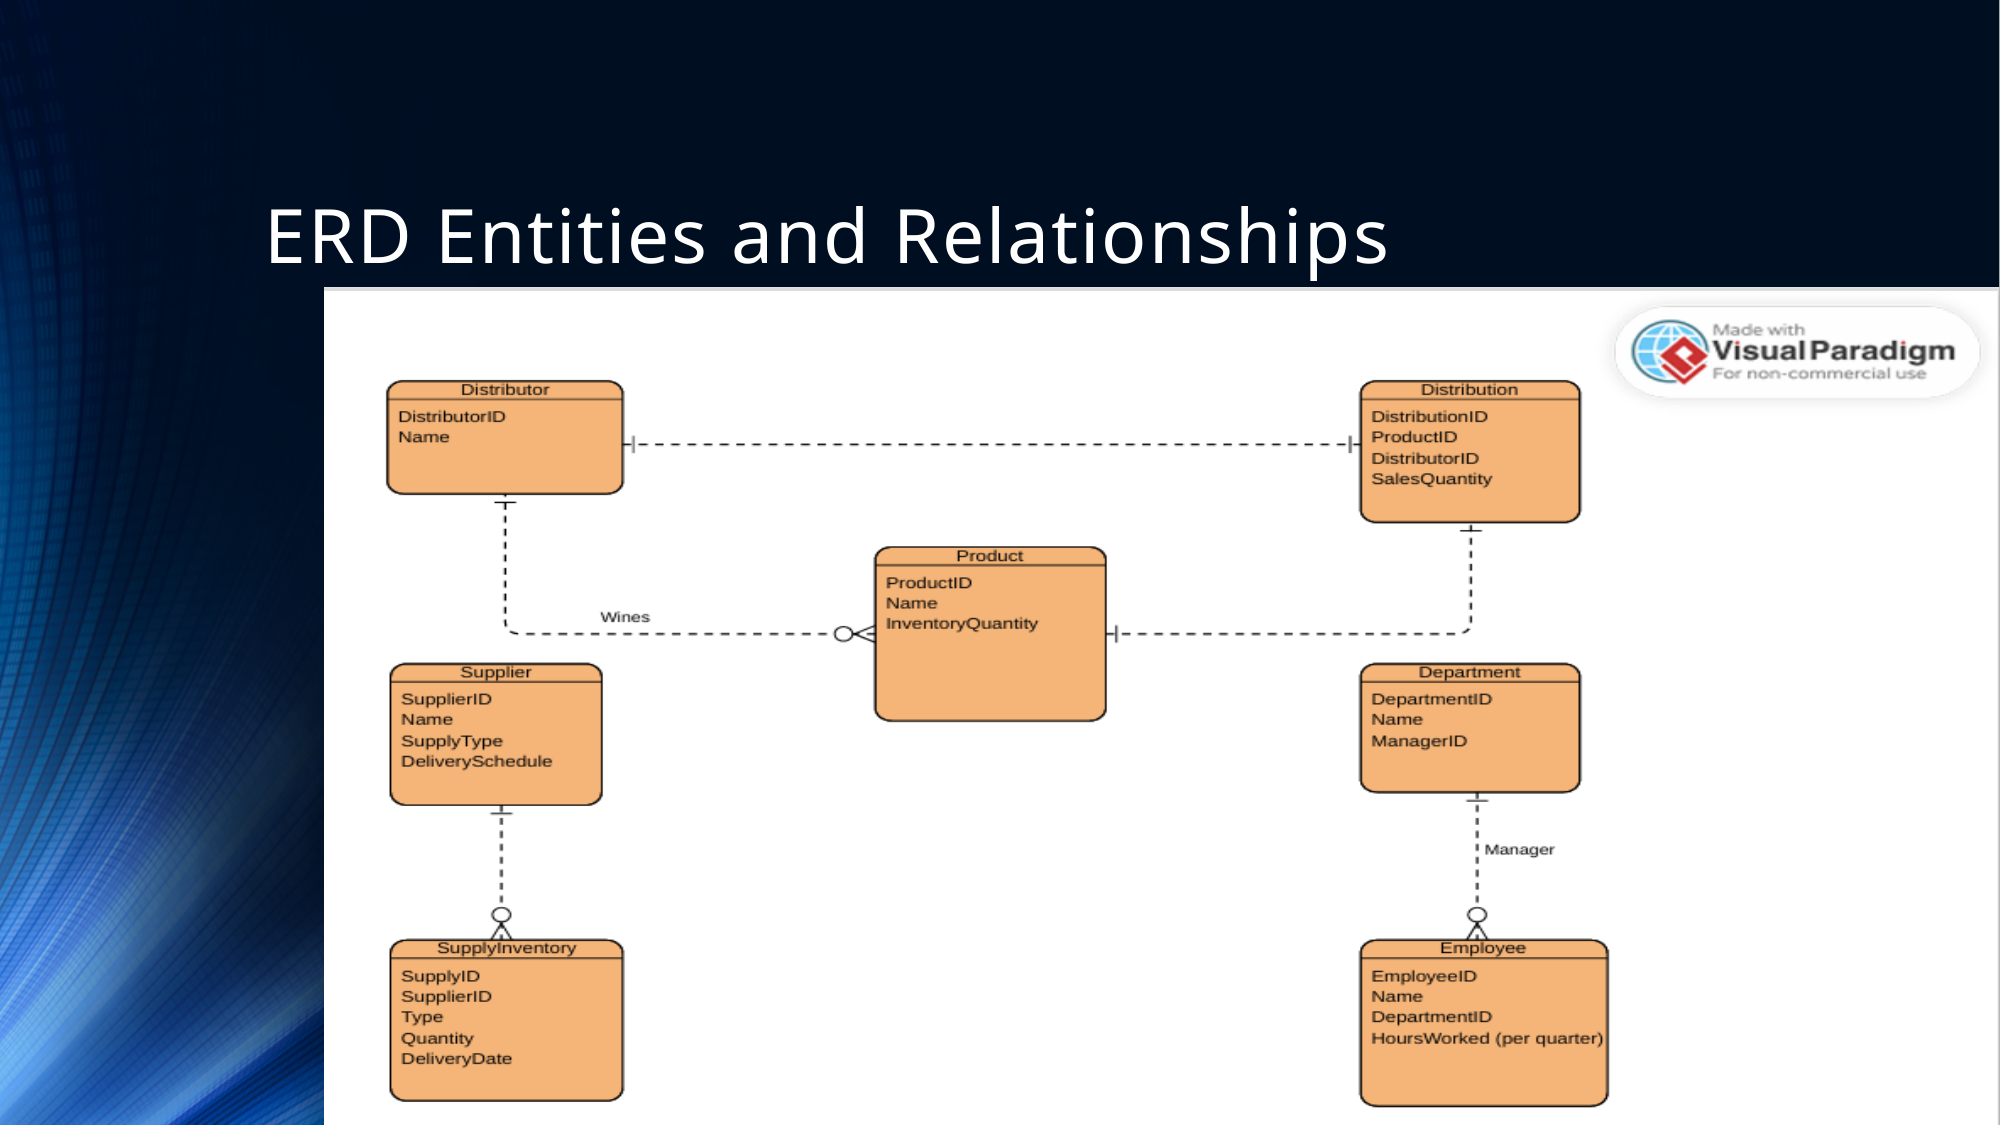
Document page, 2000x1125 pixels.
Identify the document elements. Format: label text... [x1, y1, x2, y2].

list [324, 287, 2000, 1125]
picture [0, 0, 2000, 1125]
title ERD Entities and Relationships [249, 62, 1750, 288]
